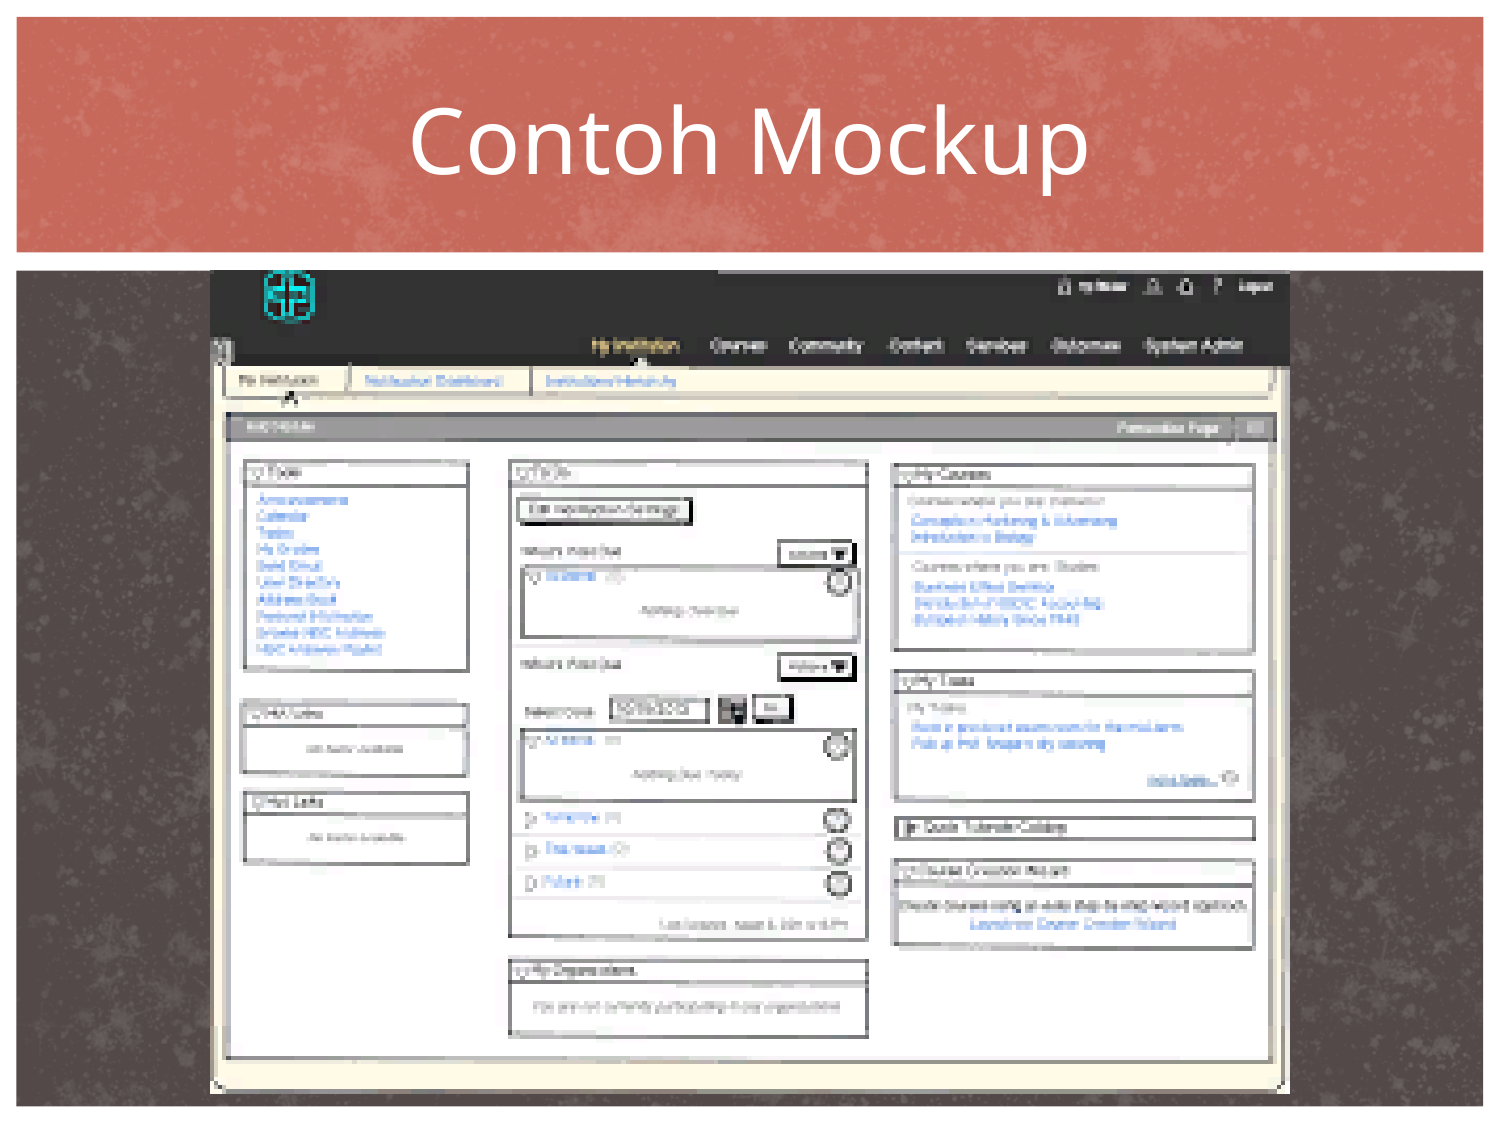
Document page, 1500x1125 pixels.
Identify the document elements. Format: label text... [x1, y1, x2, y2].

picture [210, 270, 1290, 1094]
title Contoh Mockup [75, 45, 1425, 232]
